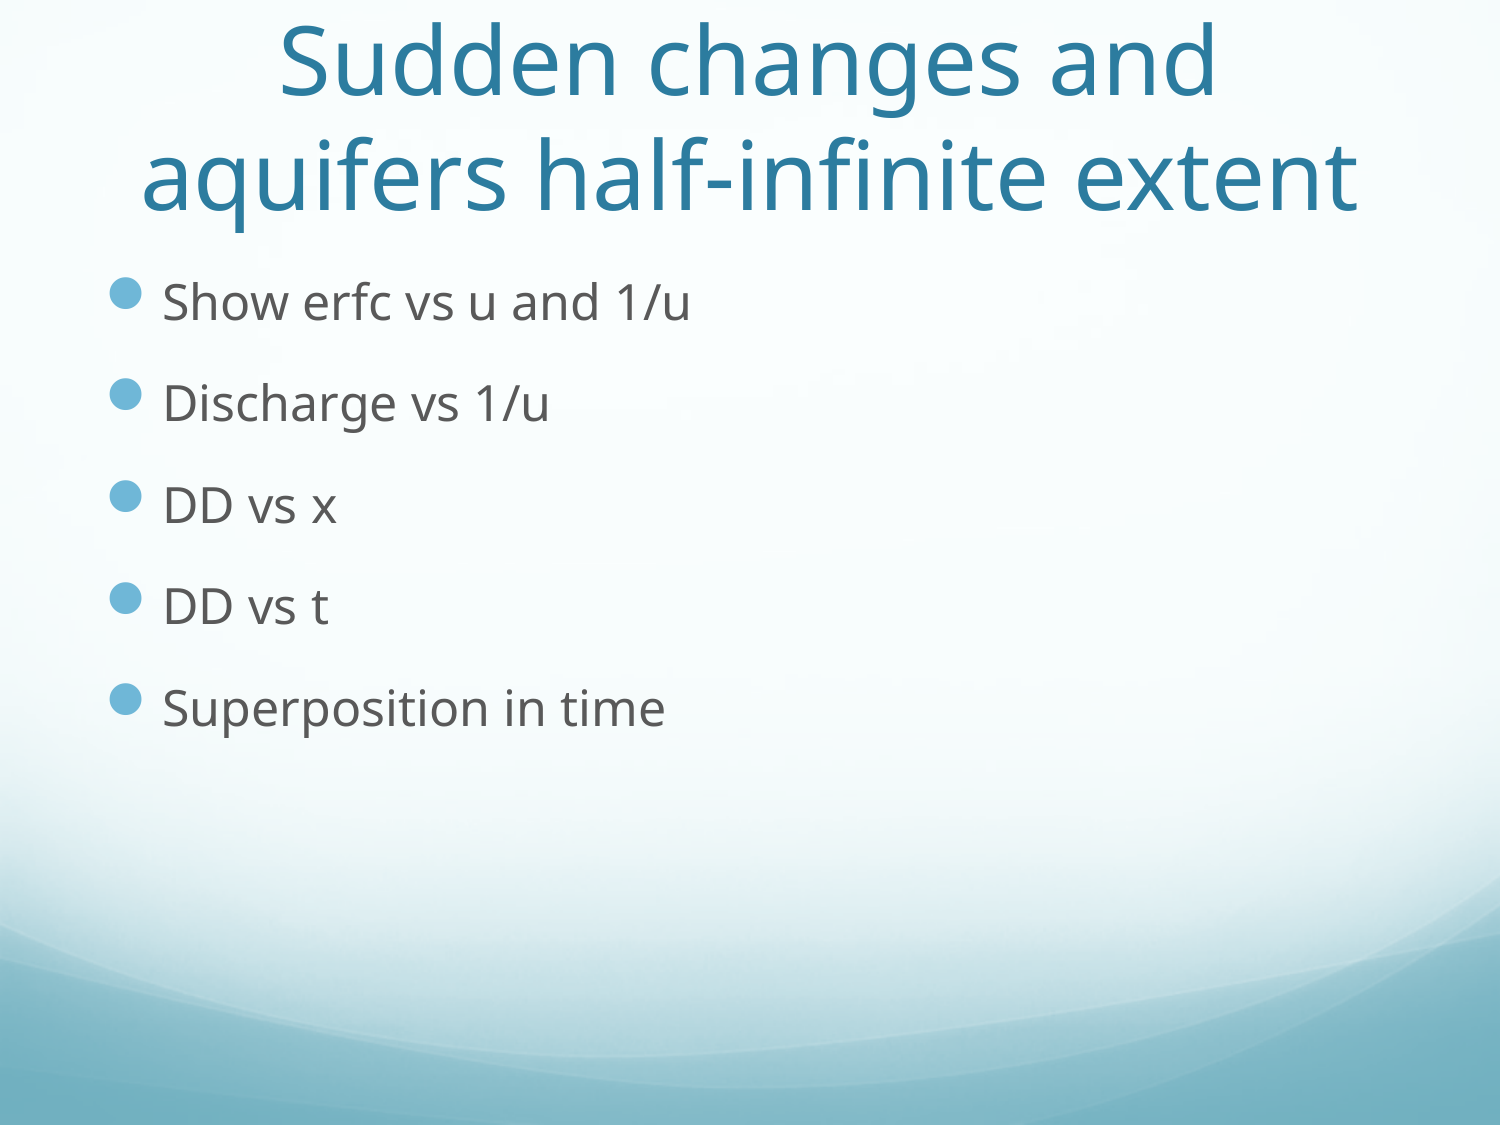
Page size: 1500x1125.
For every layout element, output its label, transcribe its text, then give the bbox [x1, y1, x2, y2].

title Sudden changes and aquifers half-infinite extent [90, 17, 1410, 237]
list Show erfc vs u and 1/u Discharge vs 1/u DD vs x DD vs t Superposition in time [90, 262, 1410, 975]
